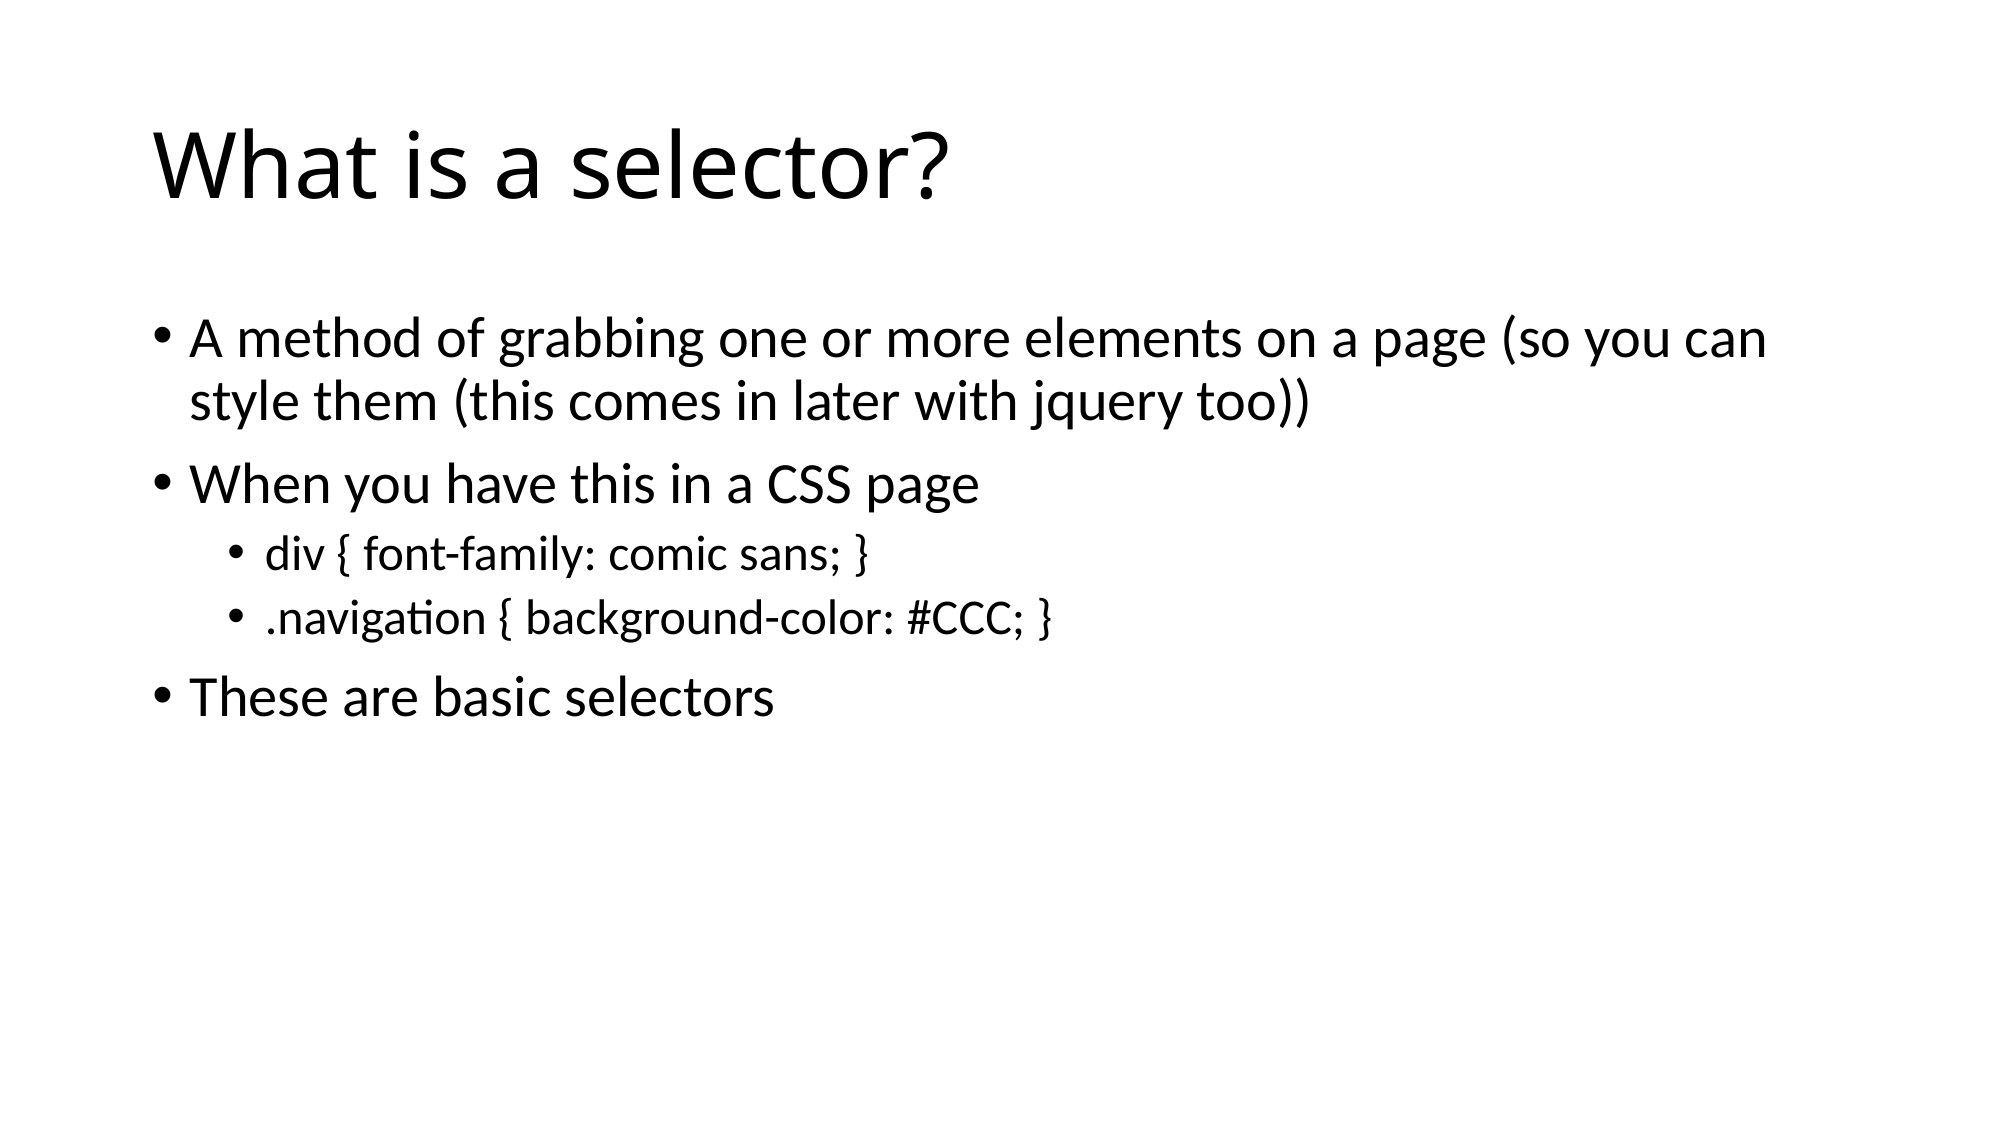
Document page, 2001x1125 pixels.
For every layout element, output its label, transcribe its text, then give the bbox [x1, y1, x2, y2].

title What is a selector? [137, 59, 1863, 278]
list A method of grabbing one or more elements on a page (so you can style them (this comes in later with jquery too)) When you have this in a CSS page div { font-family: comic sans; } .navigation { background-color: #CCC; } These are basic selectors [137, 299, 1863, 1014]
